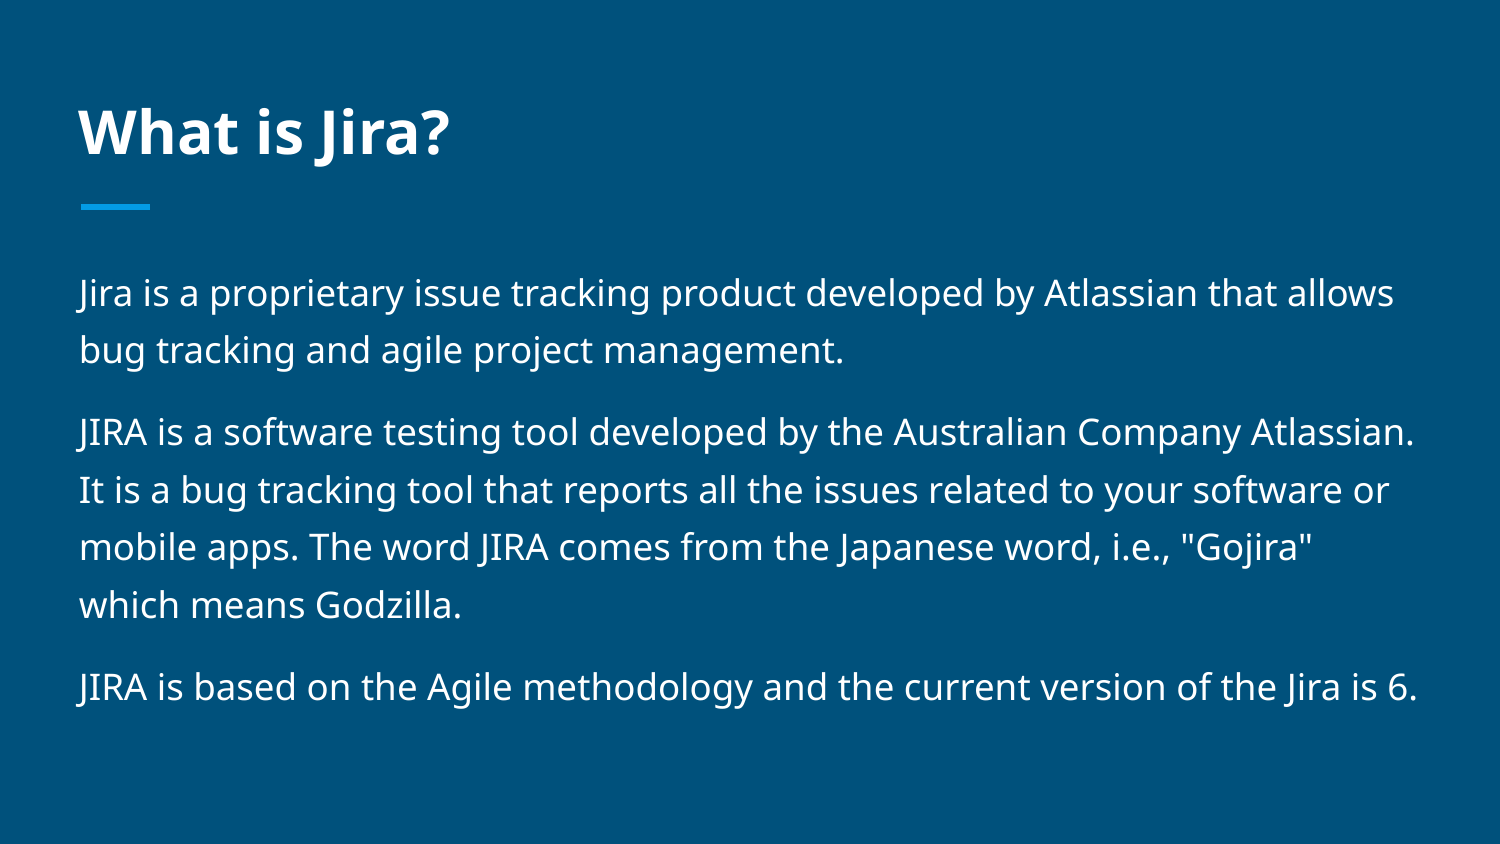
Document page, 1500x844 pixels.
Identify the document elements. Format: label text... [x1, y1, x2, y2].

list Jira is a proprietary issue tracking product developed by Atlassian that allows bug tracking and agile project management. JIRA is a software testing tool developed by the Australian Company Atlassian. It is a bug tracking tool that reports all the issues related to your software or mobile apps. The word JIRA comes from the Japanese word, i.e., "Gojira" which means Godzilla. JIRA is based on the Agile methodology and the current version of the Jira is 6. [63, 244, 1437, 750]
title What is Jira? [63, 75, 1437, 188]
